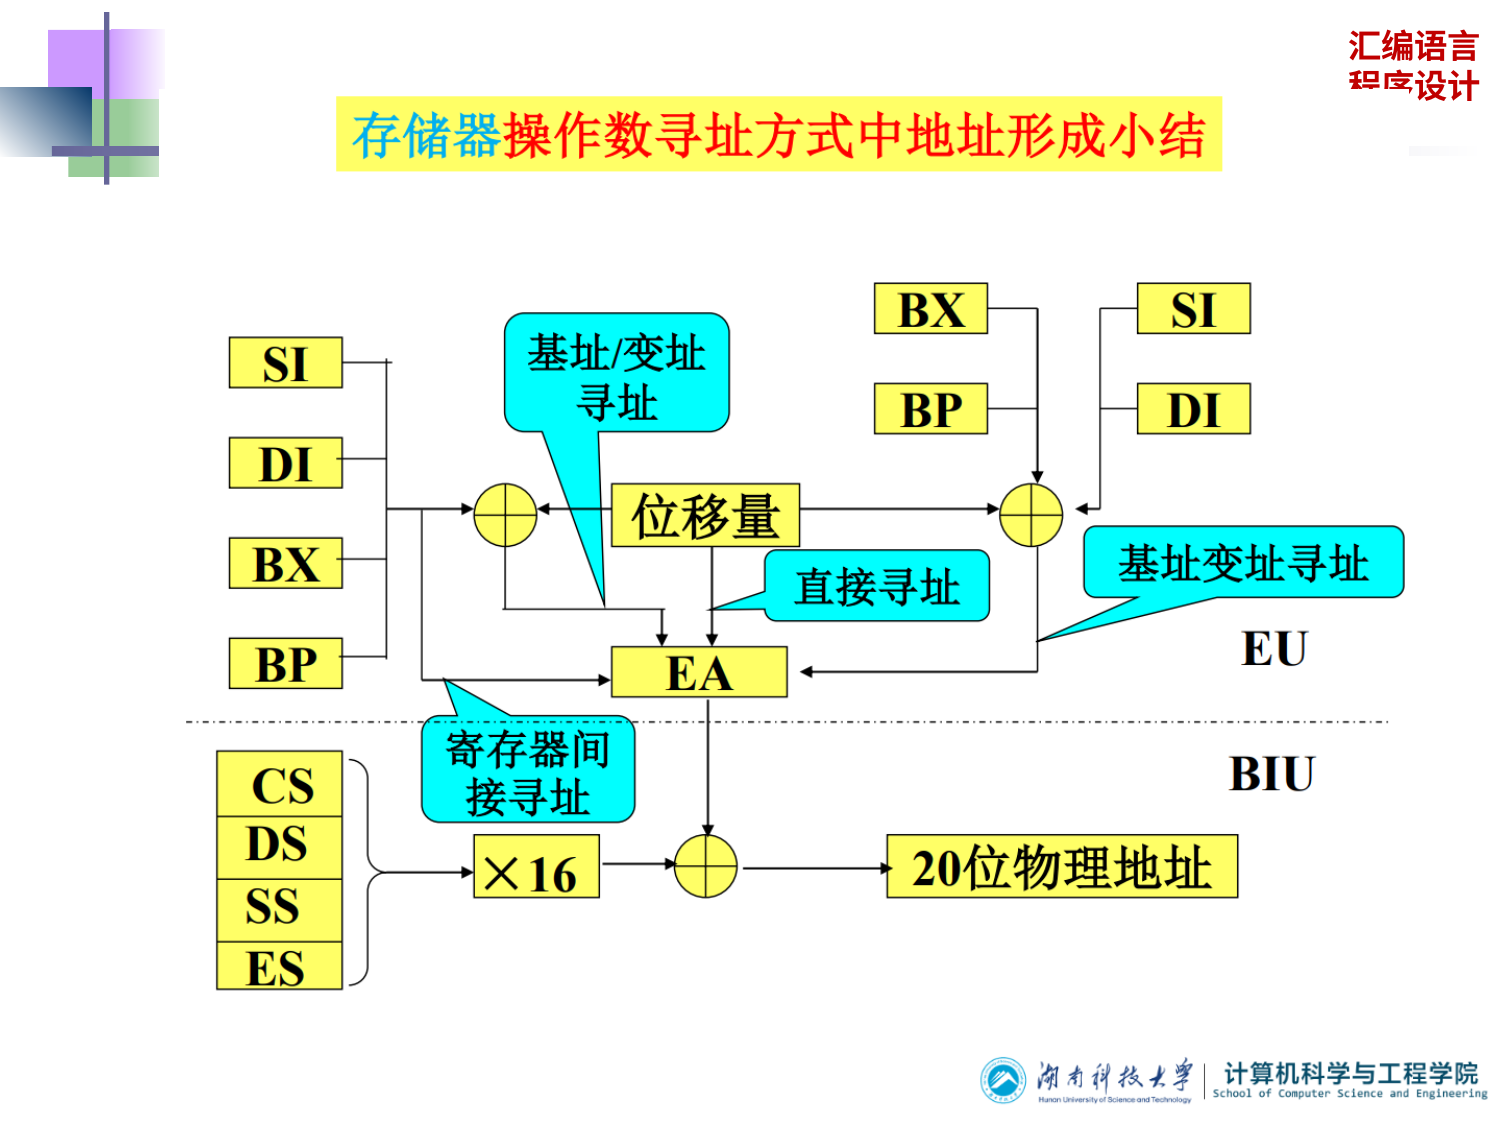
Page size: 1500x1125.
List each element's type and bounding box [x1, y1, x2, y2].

picture [159, 89, 1409, 1000]
picture [968, 1036, 1500, 1121]
